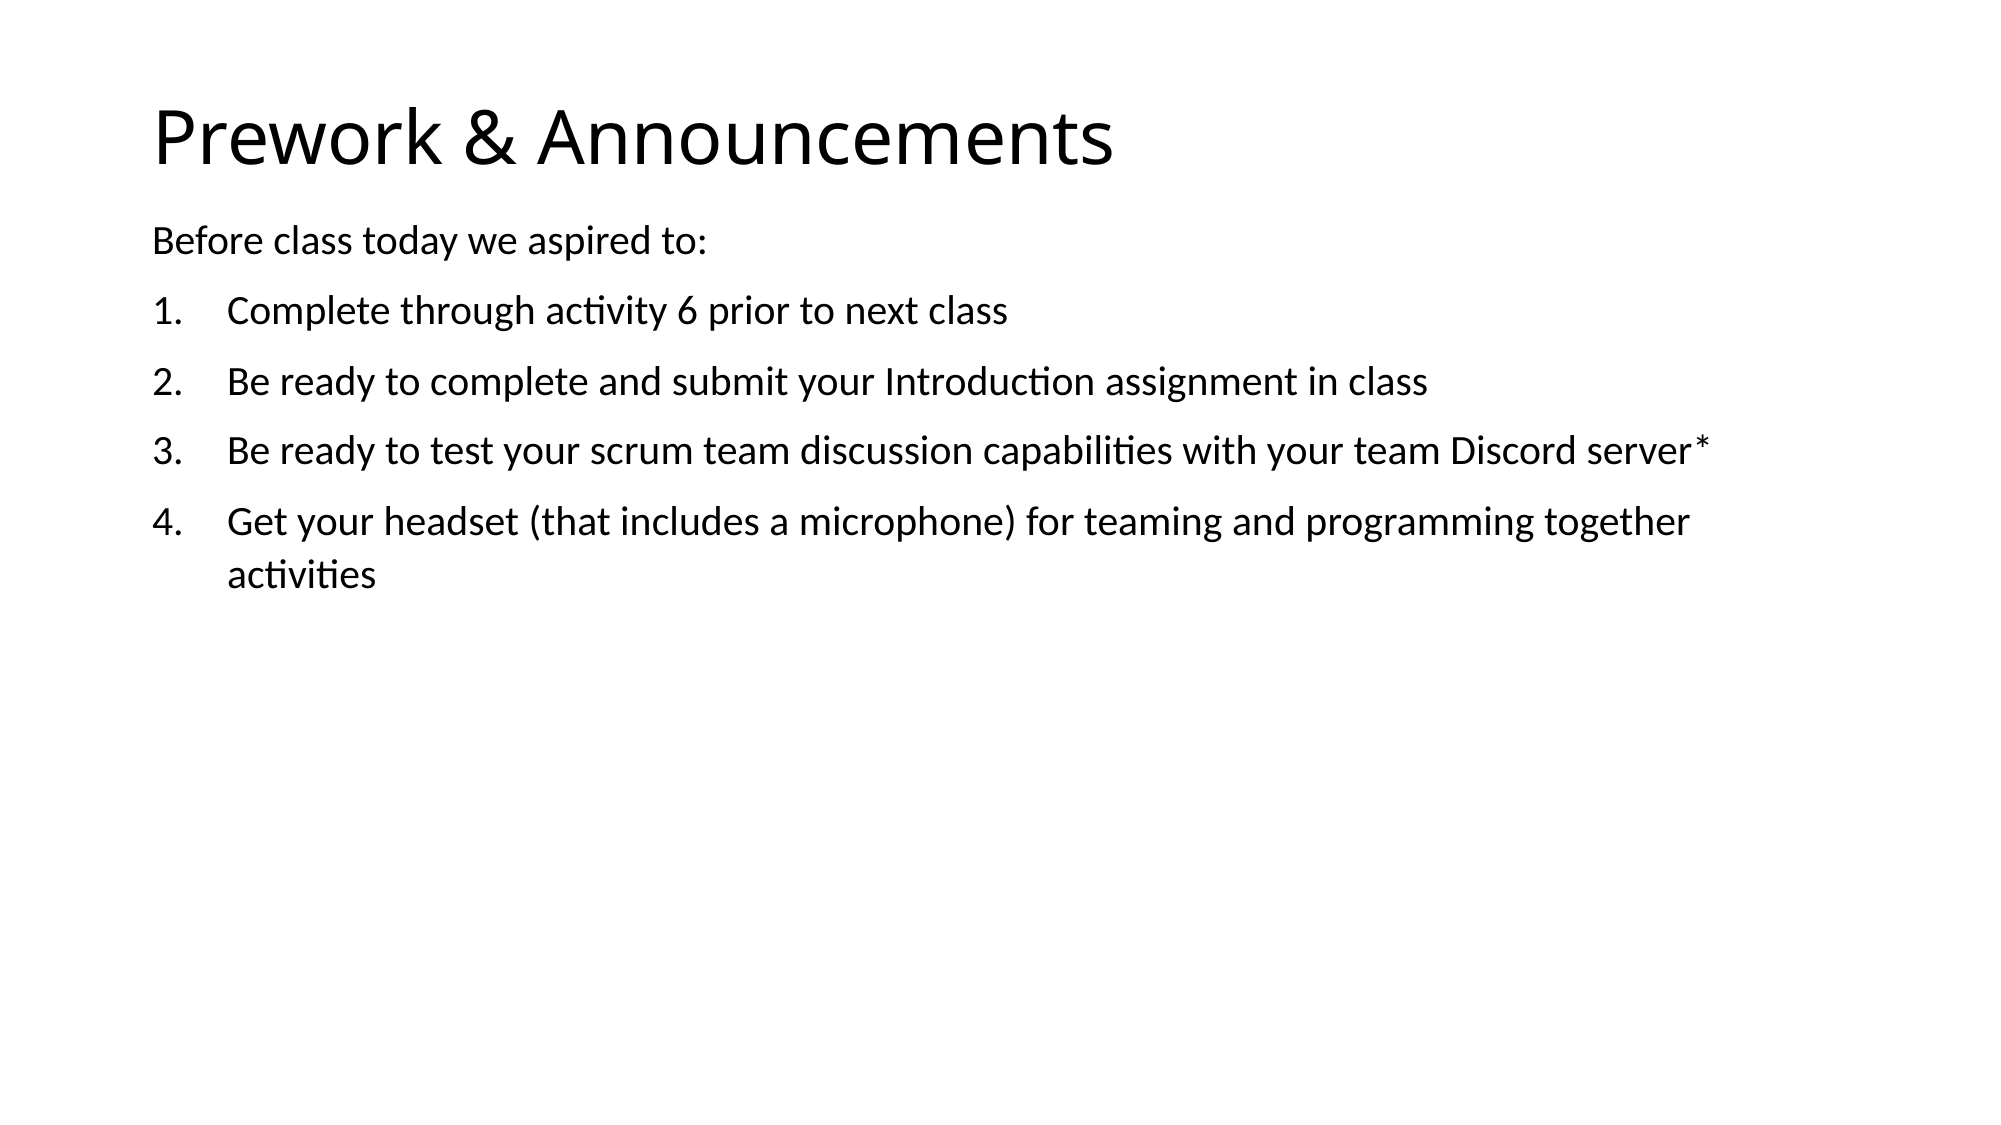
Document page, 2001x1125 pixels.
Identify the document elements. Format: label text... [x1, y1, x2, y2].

title Prework & Announcements [137, 77, 1863, 202]
text_box Before class today we aspired to: Complete through activity 6 prior to next class Be ready to complete and submit your Introduction assignment in class Be ready to test your scrum team discussion capabilities with your team Discord server* Get your headset (that includes a microphone) for teaming and programming together activities [137, 202, 1863, 815]
